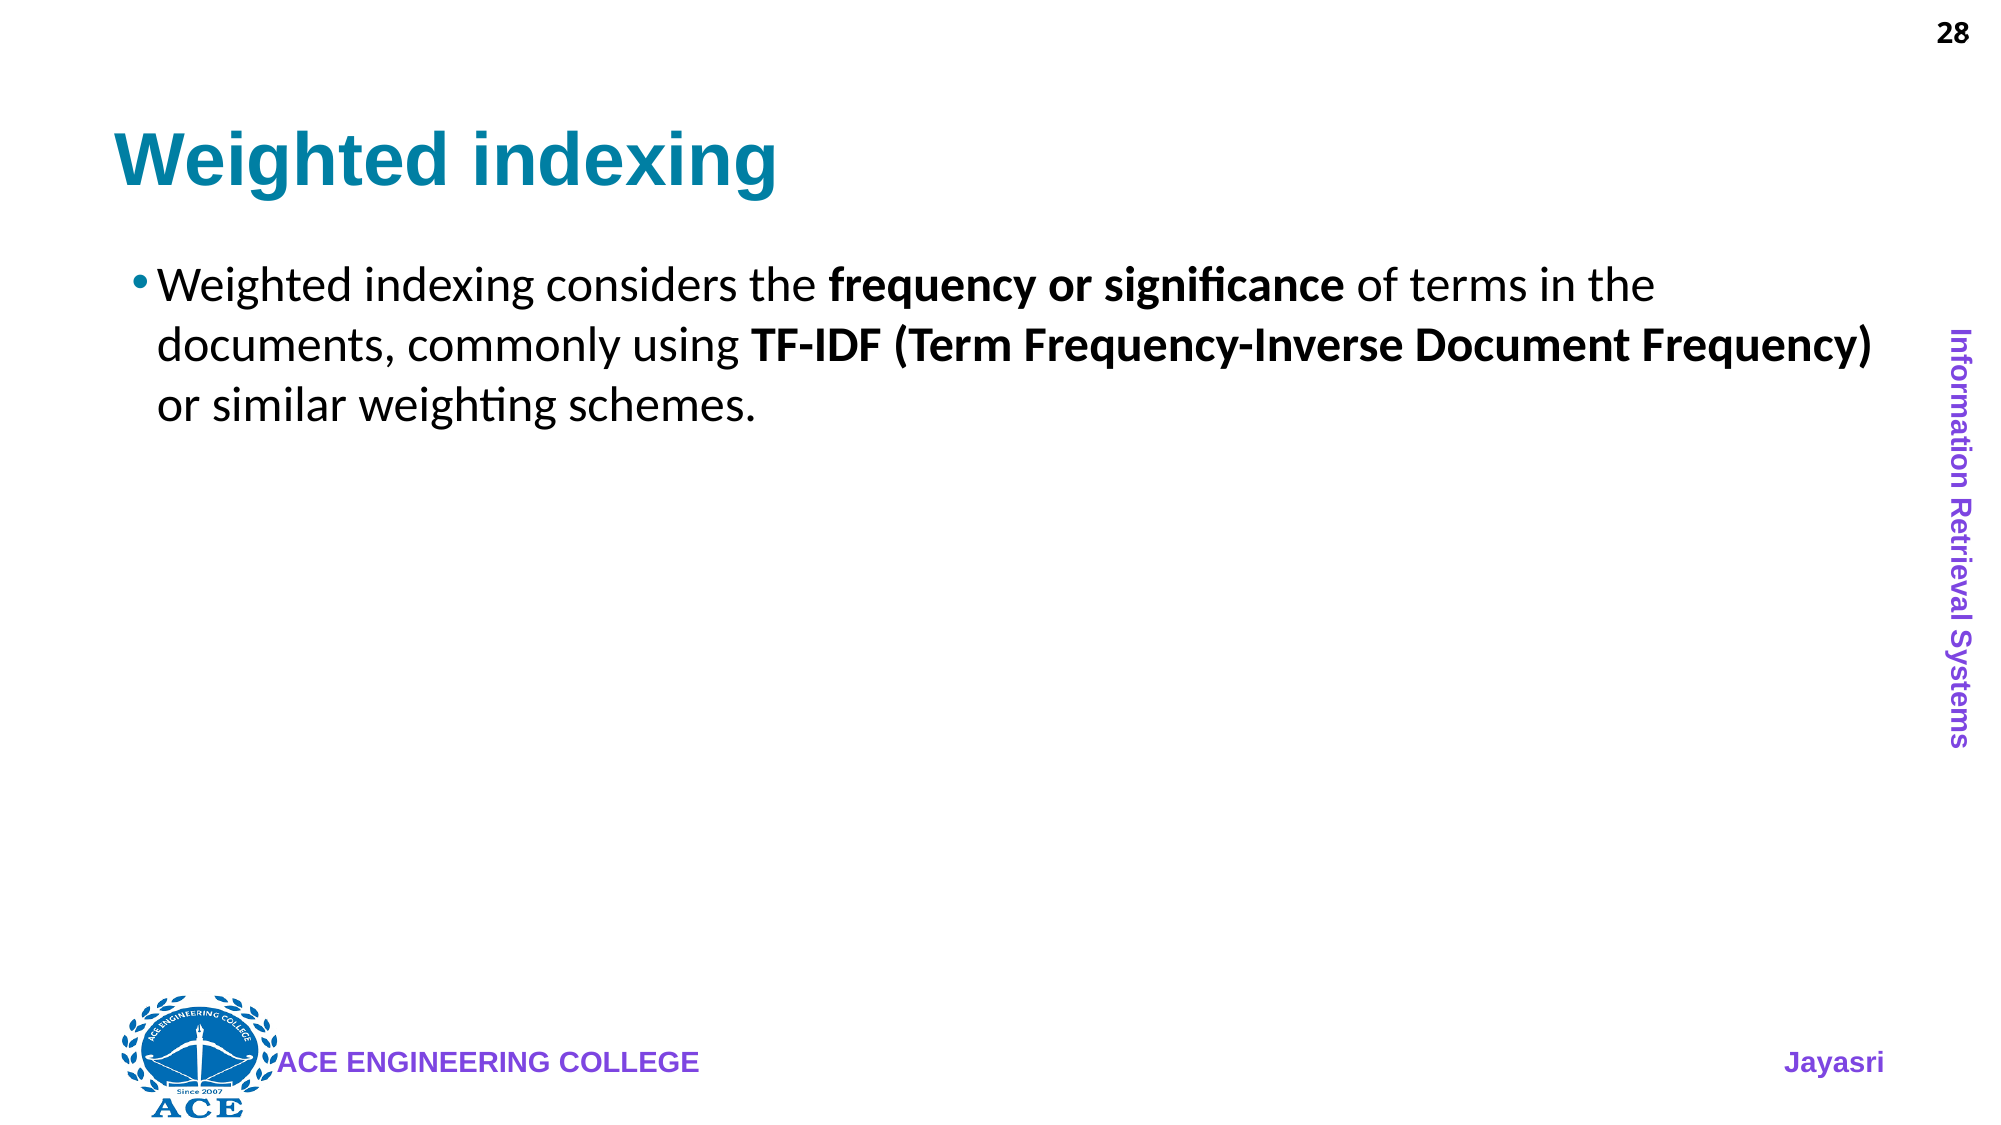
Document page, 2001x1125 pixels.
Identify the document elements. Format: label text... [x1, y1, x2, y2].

list Weighted indexing considers the frequency or significance of terms in the documents, commonly using TF-IDF (Term Frequency-Inverse Document Frequency) or similar weighting schemes. [99, 236, 1901, 1010]
picture [101, 1010, 303, 1125]
title Weighted indexing [99, 35, 1900, 216]
slide_number 28 [1879, 18, 2000, 49]
